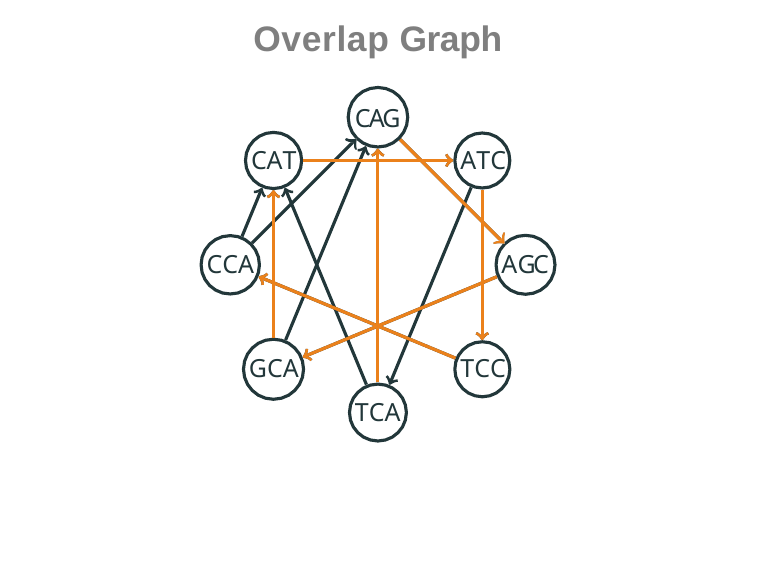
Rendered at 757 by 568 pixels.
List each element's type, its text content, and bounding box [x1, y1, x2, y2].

text_box [259, 132, 288, 136]
text_box [552, 252, 556, 278]
text_box [208, 235, 235, 246]
text_box [204, 279, 235, 294]
text_box [509, 235, 548, 246]
text_box Overlap Graph CAG [251, 13, 505, 133]
text_box [353, 427, 403, 442]
text_box TCA [352, 396, 403, 427]
text_box [260, 396, 287, 400]
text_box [240, 137, 505, 387]
text_box [509, 279, 552, 295]
text_box AGC [509, 246, 552, 279]
text_box CCA [204, 246, 235, 279]
text_box [403, 399, 407, 426]
